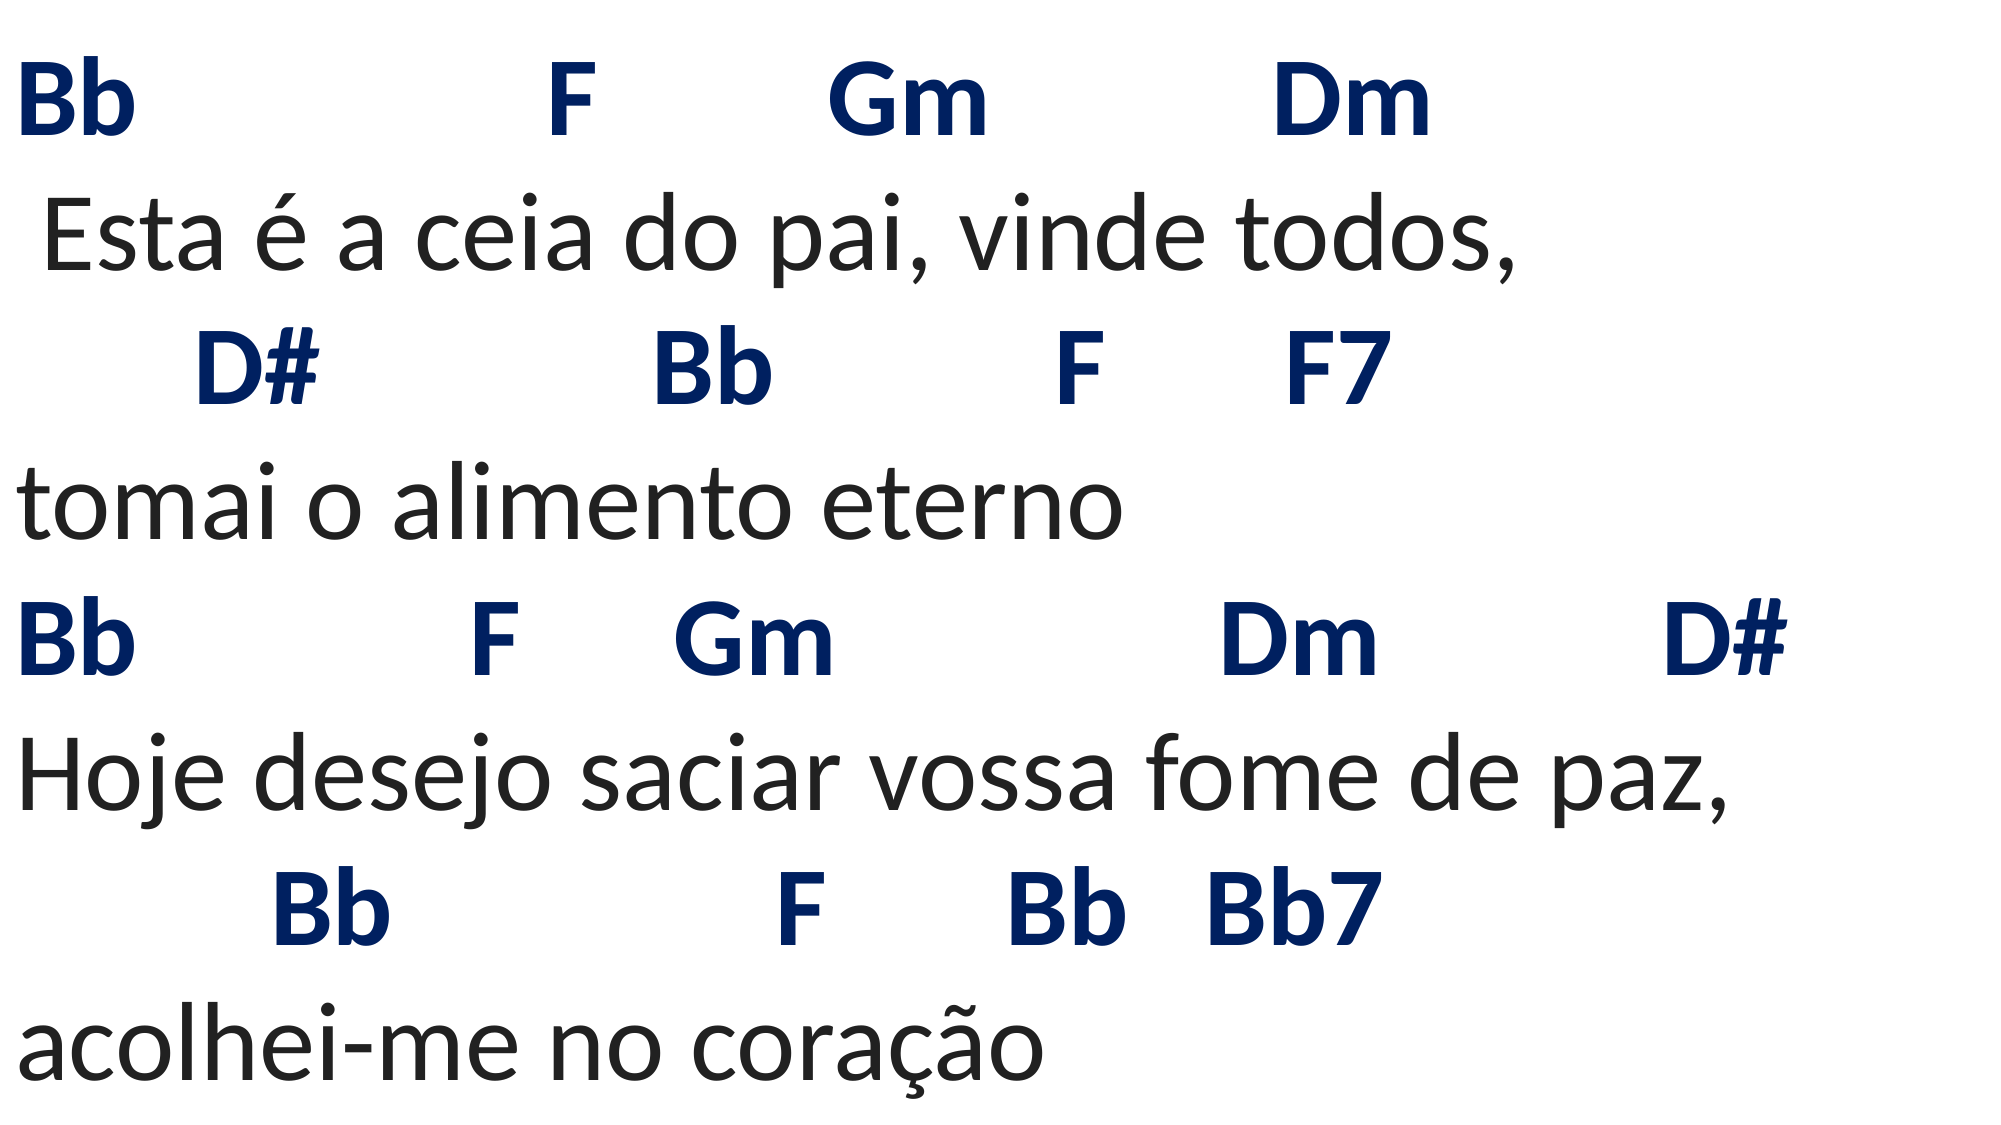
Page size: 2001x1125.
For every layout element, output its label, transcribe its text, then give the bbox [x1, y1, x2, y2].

title Bb F Gm Dm Esta é a ceia do pai, vinde todos, D# Bb F F7 tomai o alimento eterno Bb F Gm Dm D# Hoje desejo saciar vossa fome de paz, Bb F Bb Bb7 acolhei-me no coração [0, 0, 2000, 1125]
